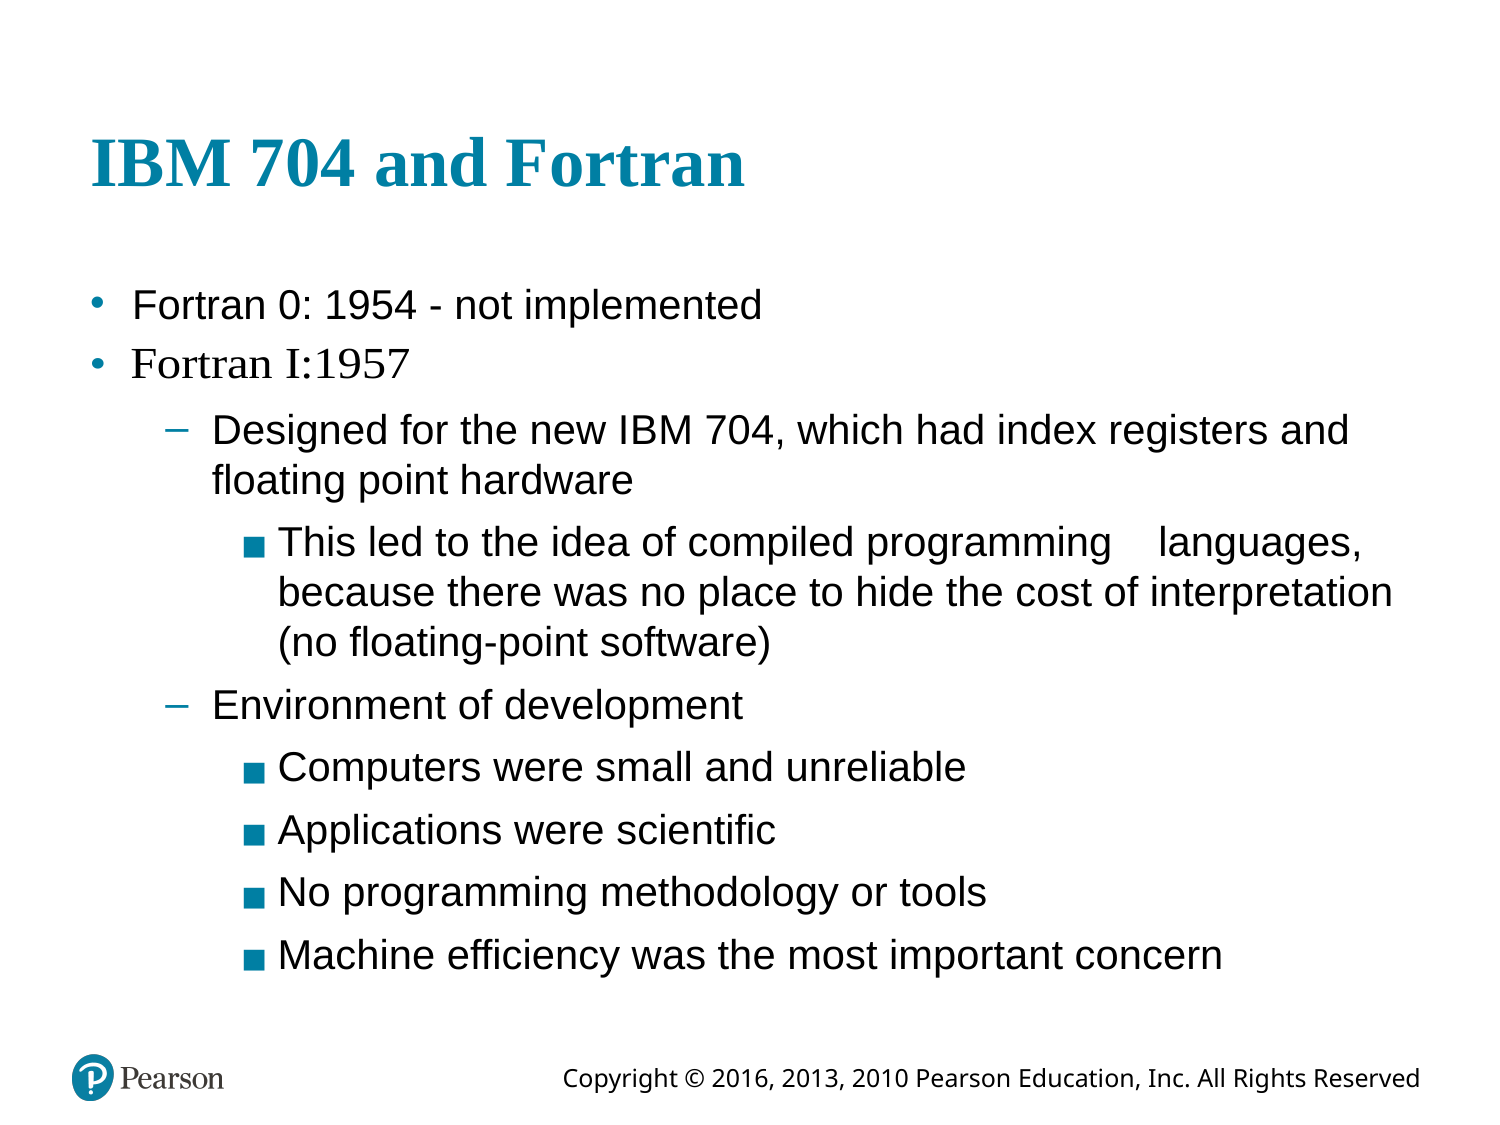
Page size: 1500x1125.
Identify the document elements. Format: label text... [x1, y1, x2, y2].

picture [72, 1054, 88, 1070]
list Designed for the new I B M 704, which had index registers and floating point hardware This led to the idea of compiled programming languages, because there was no place to hide the cost of interpretation (no floating-point software) Environment of development Computers were small and unreliable Applications were scientific No programming methodology or tools Machine efficiency was the most important concern [75, 387, 1425, 987]
picture [98, 1054, 224, 1101]
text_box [83, 337, 421, 390]
list Fortran 0: 1954 - not implemented [75, 262, 1425, 323]
title I B M 704 and Fortran [75, 35, 1425, 216]
picture [80, 1063, 106, 1088]
picture [72, 1087, 83, 1101]
